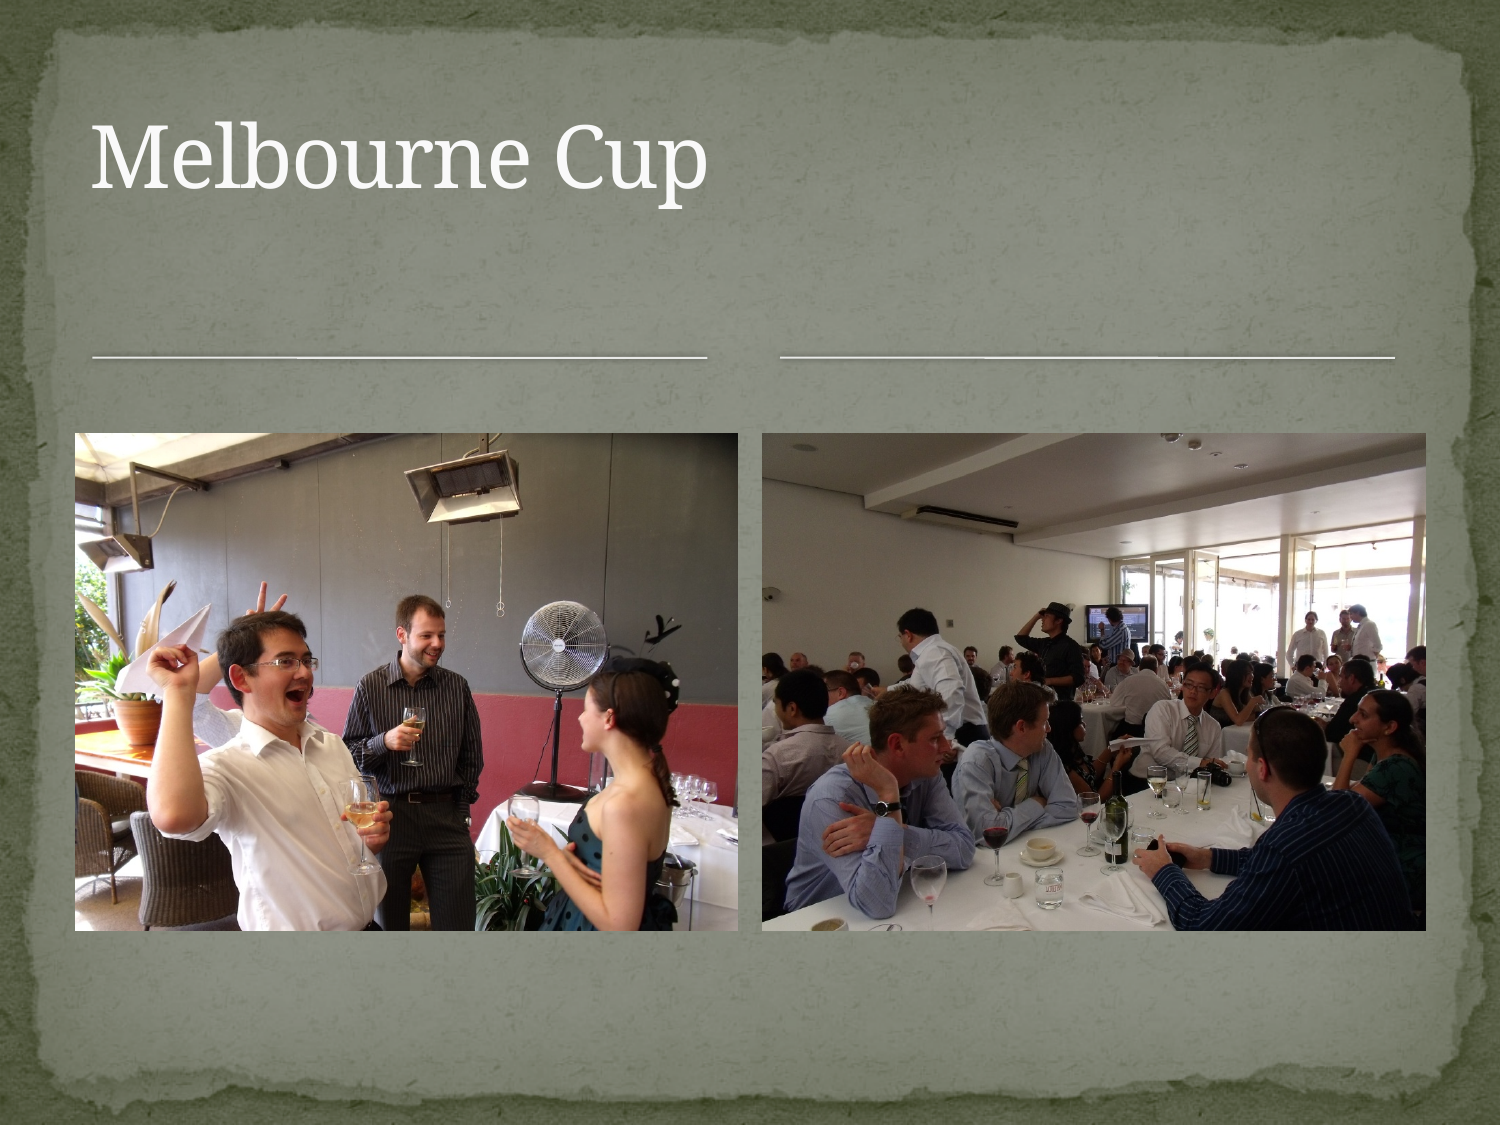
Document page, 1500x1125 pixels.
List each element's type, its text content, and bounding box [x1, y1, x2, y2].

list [765, 436, 1425, 929]
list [77, 436, 737, 929]
title Melbourne Cup [74, 25, 1425, 213]
